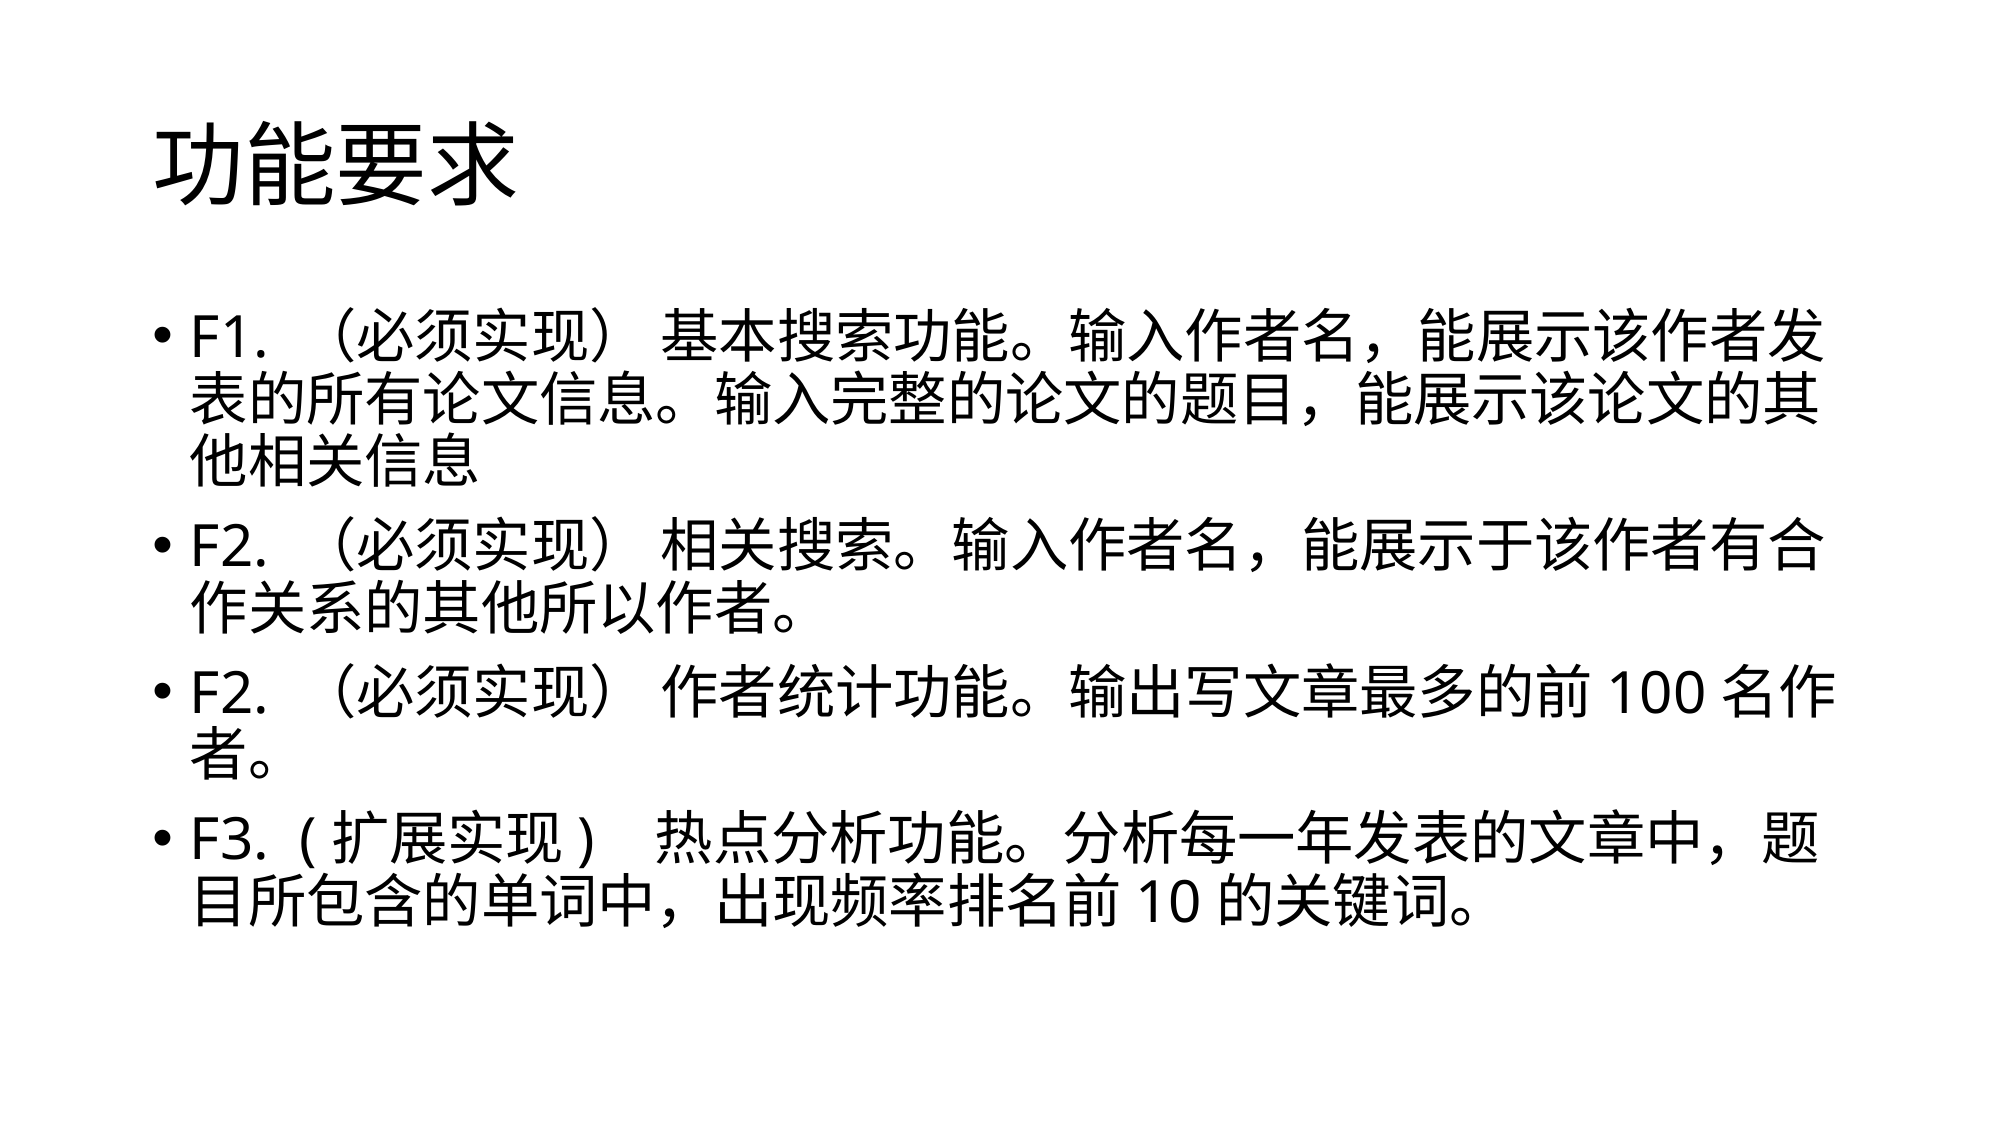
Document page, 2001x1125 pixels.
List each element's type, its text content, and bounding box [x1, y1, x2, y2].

list F1. （必须实现） 基本搜索功能。输入作者名，能展示该作者发表的所有论文信息。输入完整的论文的题目，能展示该论文的其他相关信息 F2. （必须实现） 相关搜索。输入作者名，能展示于该作者有合作关系的其他所以作者。 F2. （必须实现） 作者统计功能。输出写文章最多的前100名作者。 F3. (扩展实现) 热点分析功能。分析每一年发表的文章中，题目所包含的单词中，出现频率排名前10的关键词。 [137, 299, 1863, 1014]
title 功能要求 [137, 59, 1863, 278]
